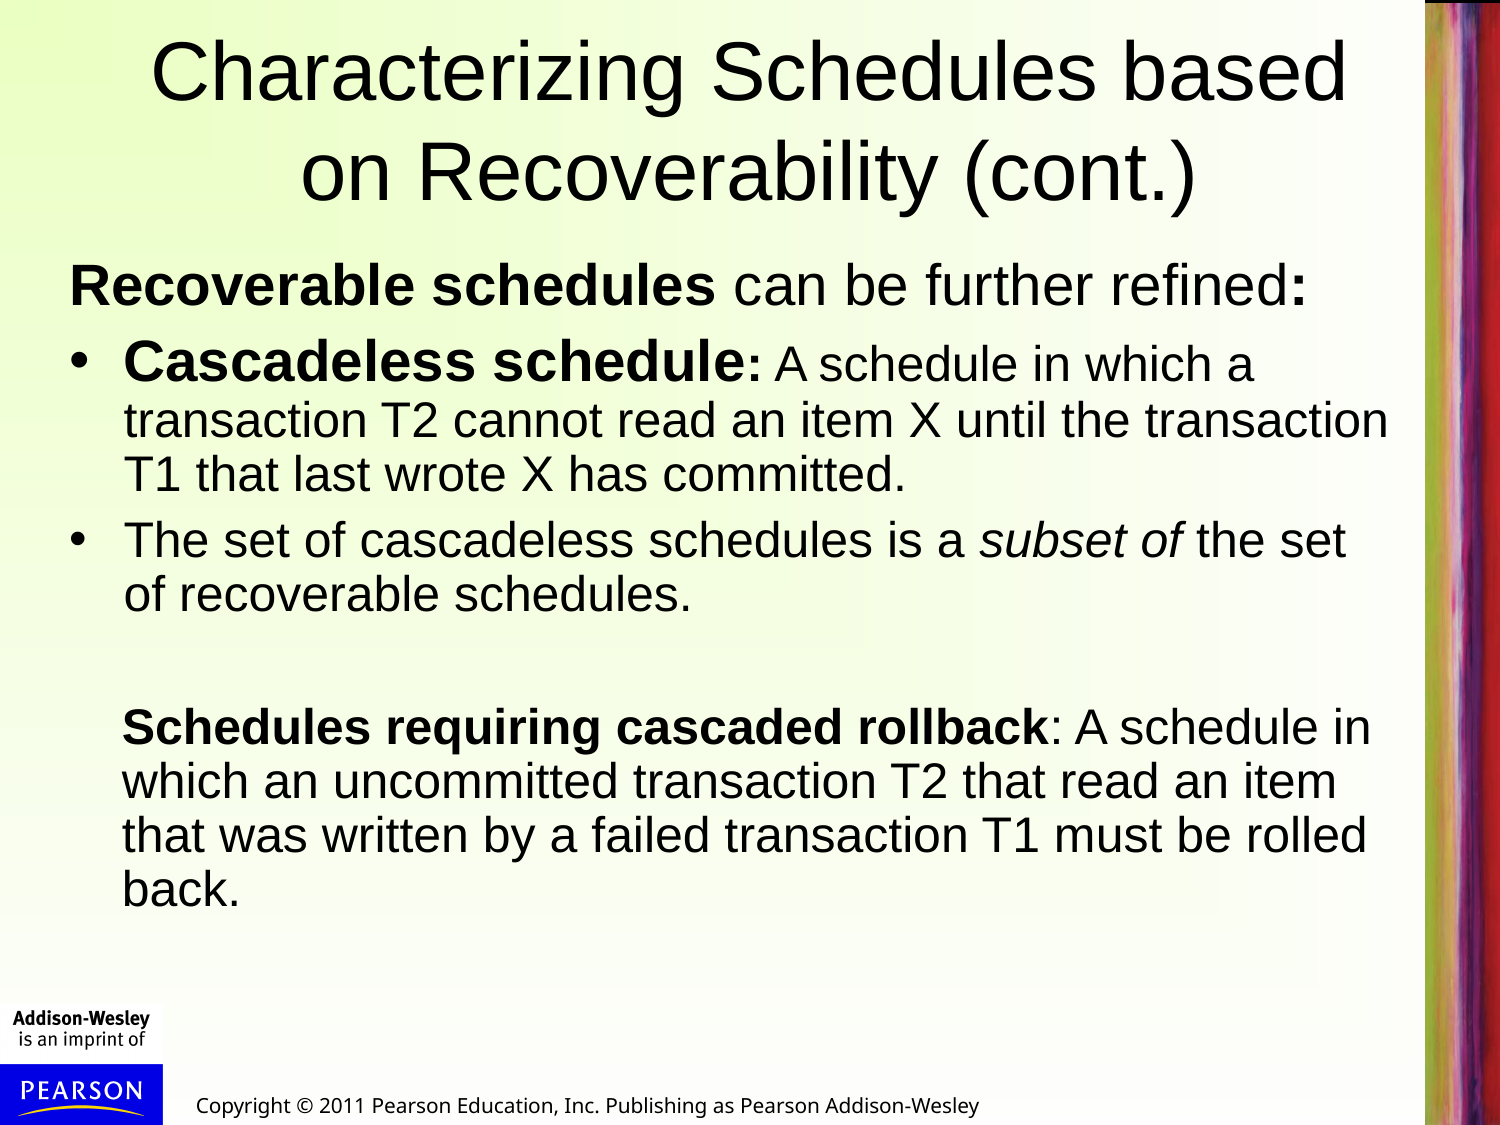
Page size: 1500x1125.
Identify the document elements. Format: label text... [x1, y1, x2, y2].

picture [0, 0, 1500, 1125]
title Characterizing Schedules based on Recoverability (cont.) [111, 0, 1388, 236]
list Recoverable schedules can be further refined: Cascadeless schedule: A schedule in which a transaction T2 cannot read an item X until the transaction T1 that last wrote X has committed. The set of cascadeless schedules is a subset of the set of recoverable schedules. Schedules requiring cascaded rollback: A schedule in which an uncommitted transaction T2 that read an item that was written by a failed transaction T1 must be rolled back. [59, 247, 1400, 989]
